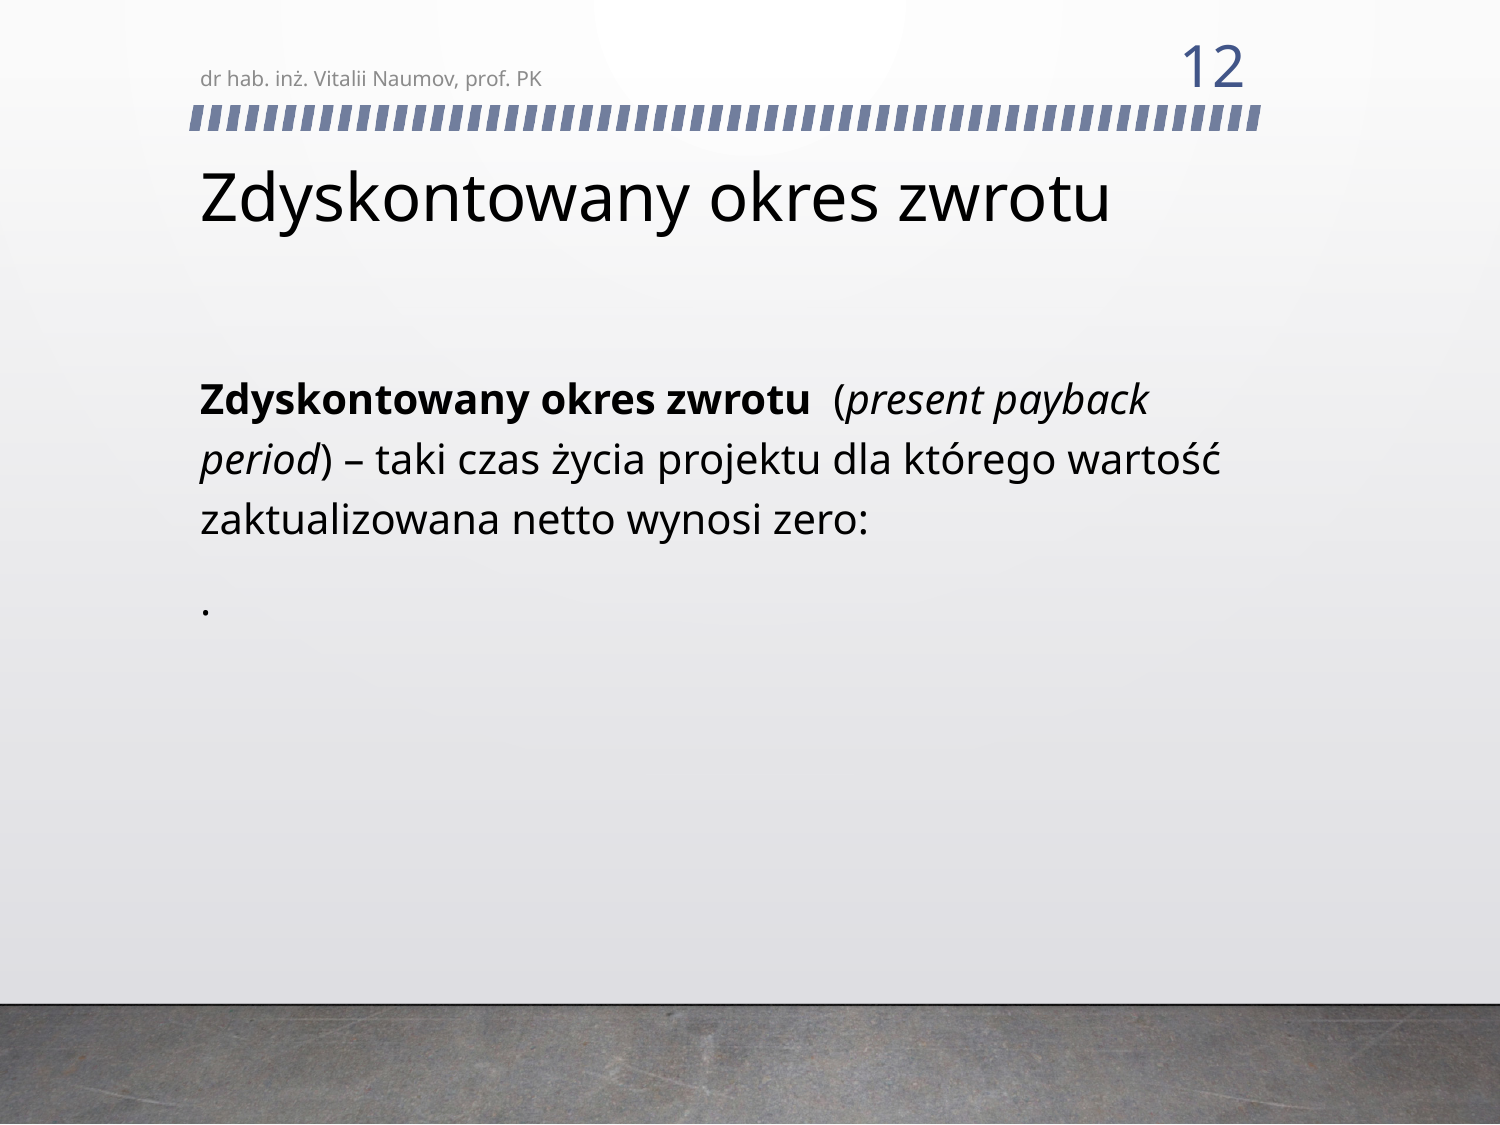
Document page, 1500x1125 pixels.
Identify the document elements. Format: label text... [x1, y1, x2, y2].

slide_number 12 [1130, 21, 1262, 105]
footer dr hab. inż. Vitalii Naumov, prof. PK [185, 54, 741, 105]
title Zdyskontowany okres zwrotu [185, 156, 1264, 329]
picture [0, 1004, 1500, 1124]
